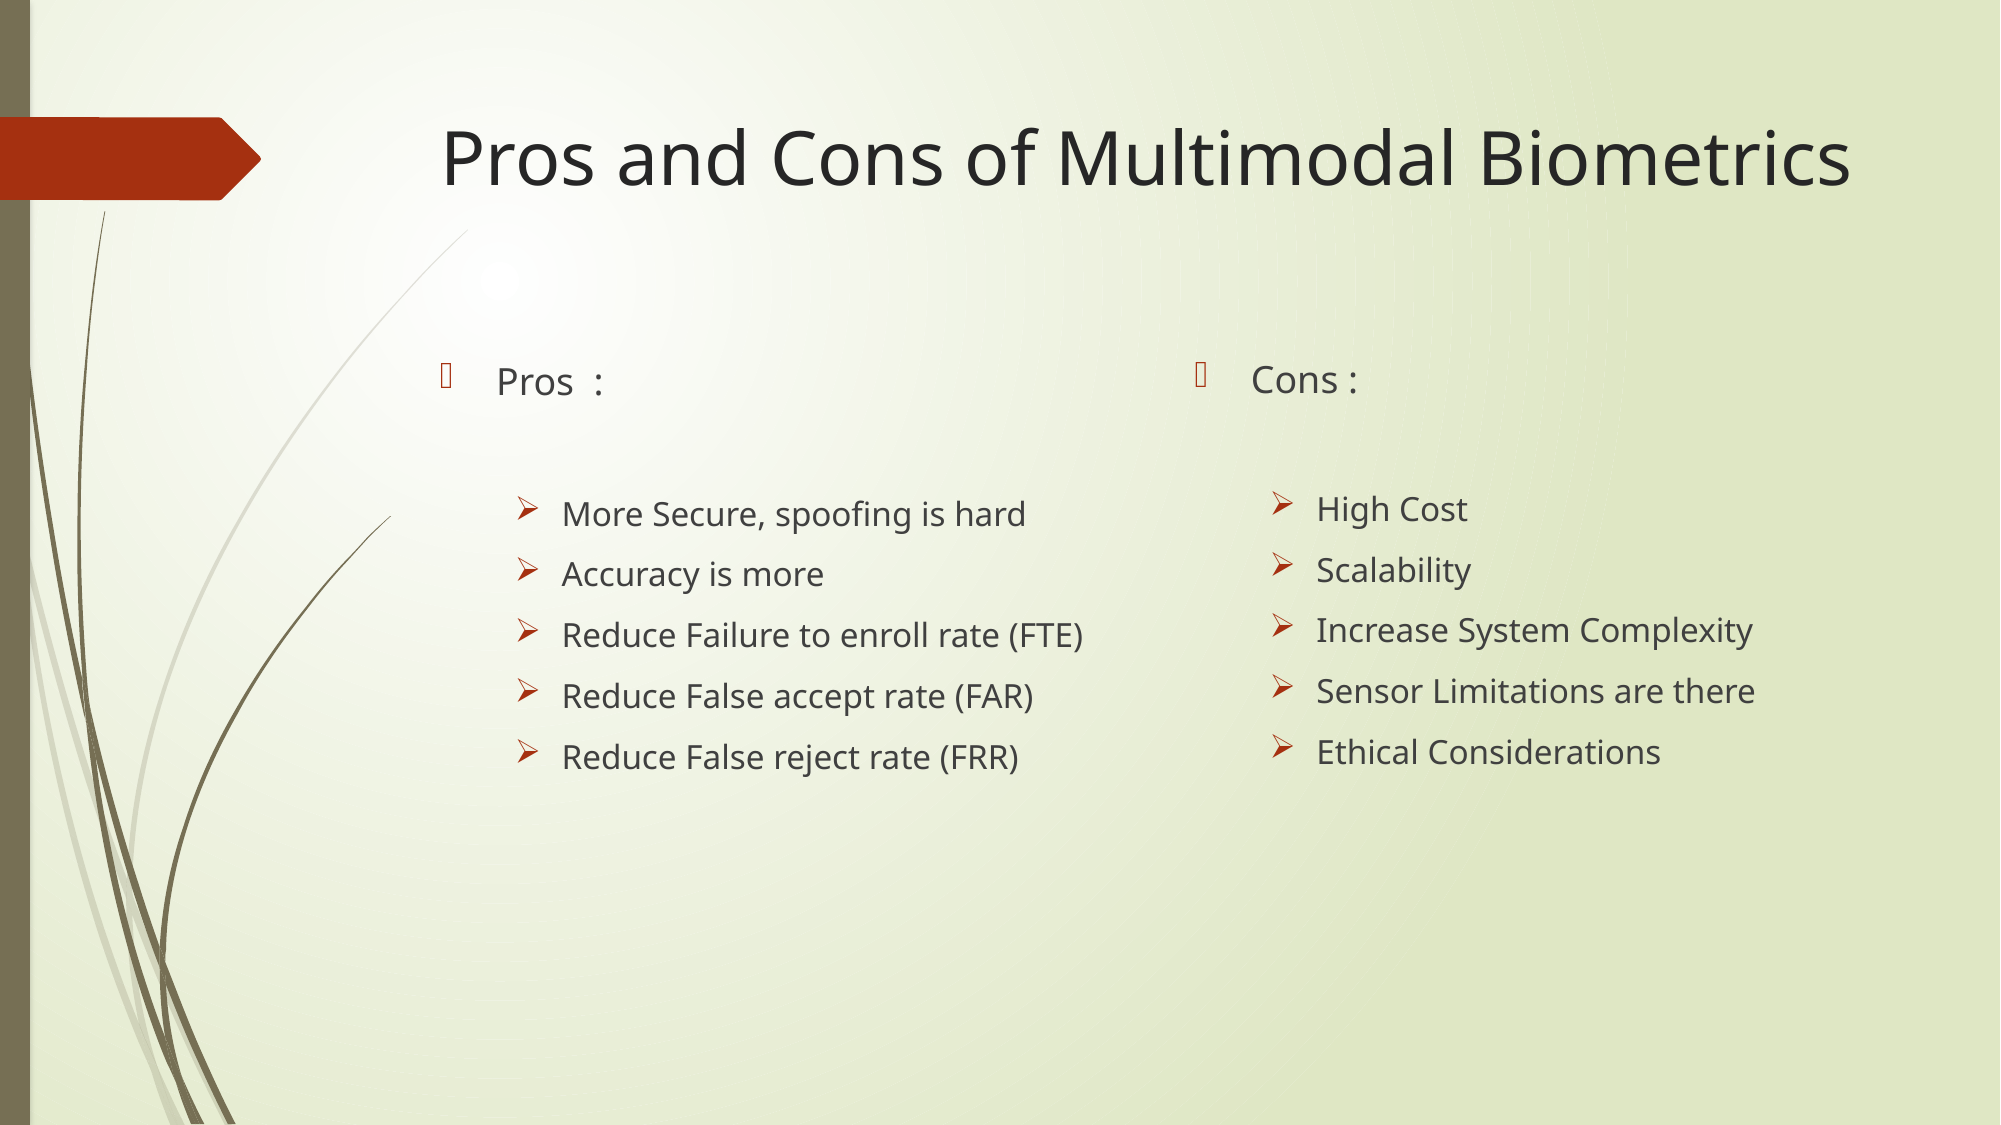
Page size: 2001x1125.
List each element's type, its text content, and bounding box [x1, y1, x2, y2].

list Pros : More Secure, spoofing is hard Accuracy is more Reduce Failure to enroll rate (FTE) Reduce False accept rate (FAR) Reduce False reject rate (FRR) [424, 350, 1133, 970]
title Pros and Cons of Multimodal Biometrics [425, 102, 1888, 313]
list Cons : High Cost Scalability Increase System Complexity Sensor Limitations are there Ethical Considerations [1179, 348, 1888, 969]
